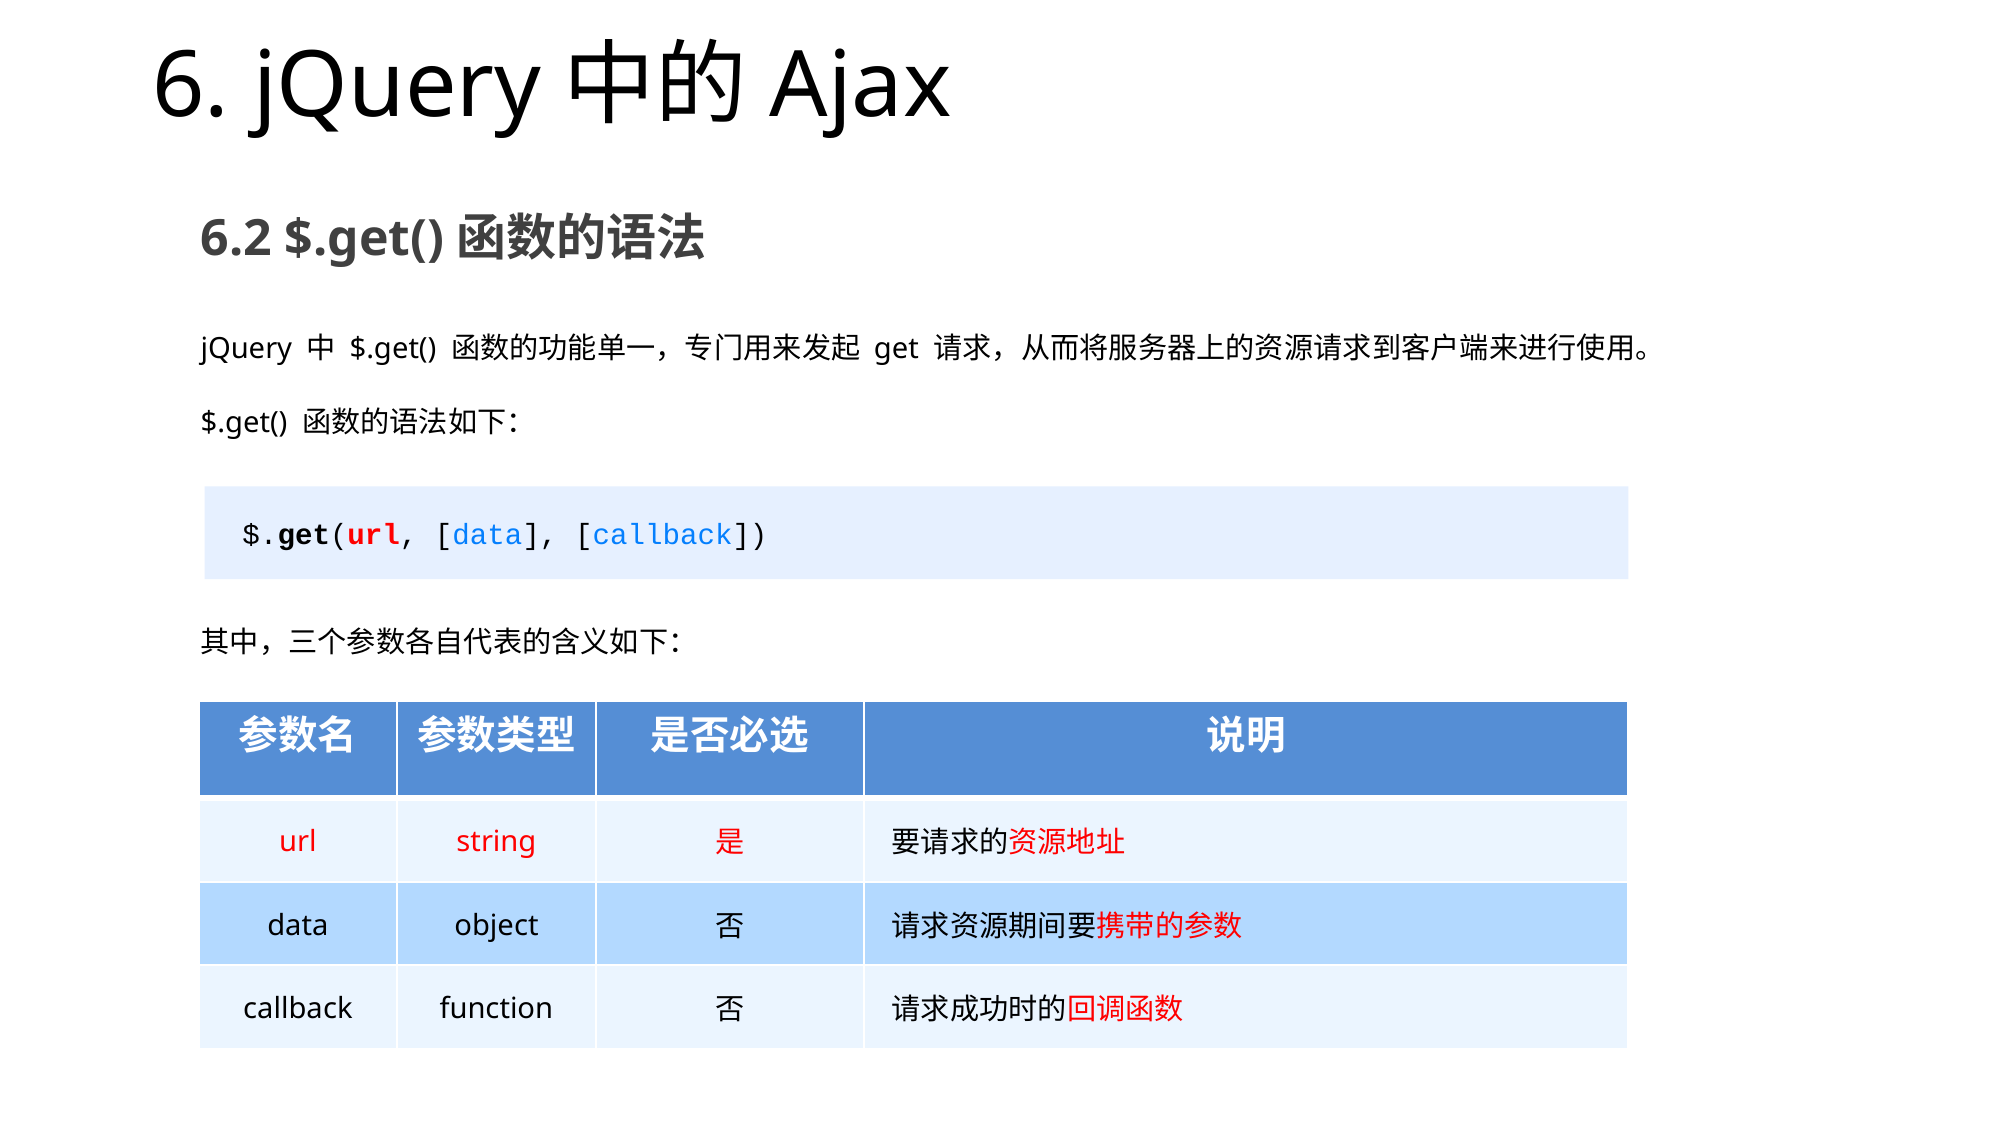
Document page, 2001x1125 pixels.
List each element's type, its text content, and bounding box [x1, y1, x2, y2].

table_cell callback [200, 966, 396, 1048]
table_cell 要请求的资源地址 [865, 801, 1627, 881]
table_cell data [200, 883, 396, 964]
table_cell function [398, 966, 595, 1048]
table_cell string [398, 801, 595, 881]
table_cell 否 [597, 883, 863, 964]
table_header 说明 [865, 702, 1627, 795]
table_cell url [200, 801, 396, 881]
title 6. jQuery中的Ajax [137, 0, 1612, 174]
list 6.2 $.get()函数的语法 [185, 204, 1612, 304]
table_cell object [398, 883, 595, 964]
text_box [204, 486, 1672, 580]
table_header 是否必选 [597, 702, 863, 795]
table_cell 是 [597, 801, 863, 881]
table_header 参数名 [200, 702, 396, 795]
table_header 参数类型 [398, 702, 595, 795]
table_cell 请求成功时的回调函数 [865, 966, 1627, 1048]
table_cell 请求资源期间要携带的参数 [865, 883, 1627, 964]
table_cell 否 [597, 966, 863, 1048]
list jQuery 中 $.get() 函数的功能单一，专门用来发起 get 请求，从而将服务器上的资源请求到客户端来进行使用。 $.get() 函数的语法如下： 其中，三个参数各自代表的含义如下： [185, 304, 1734, 1037]
